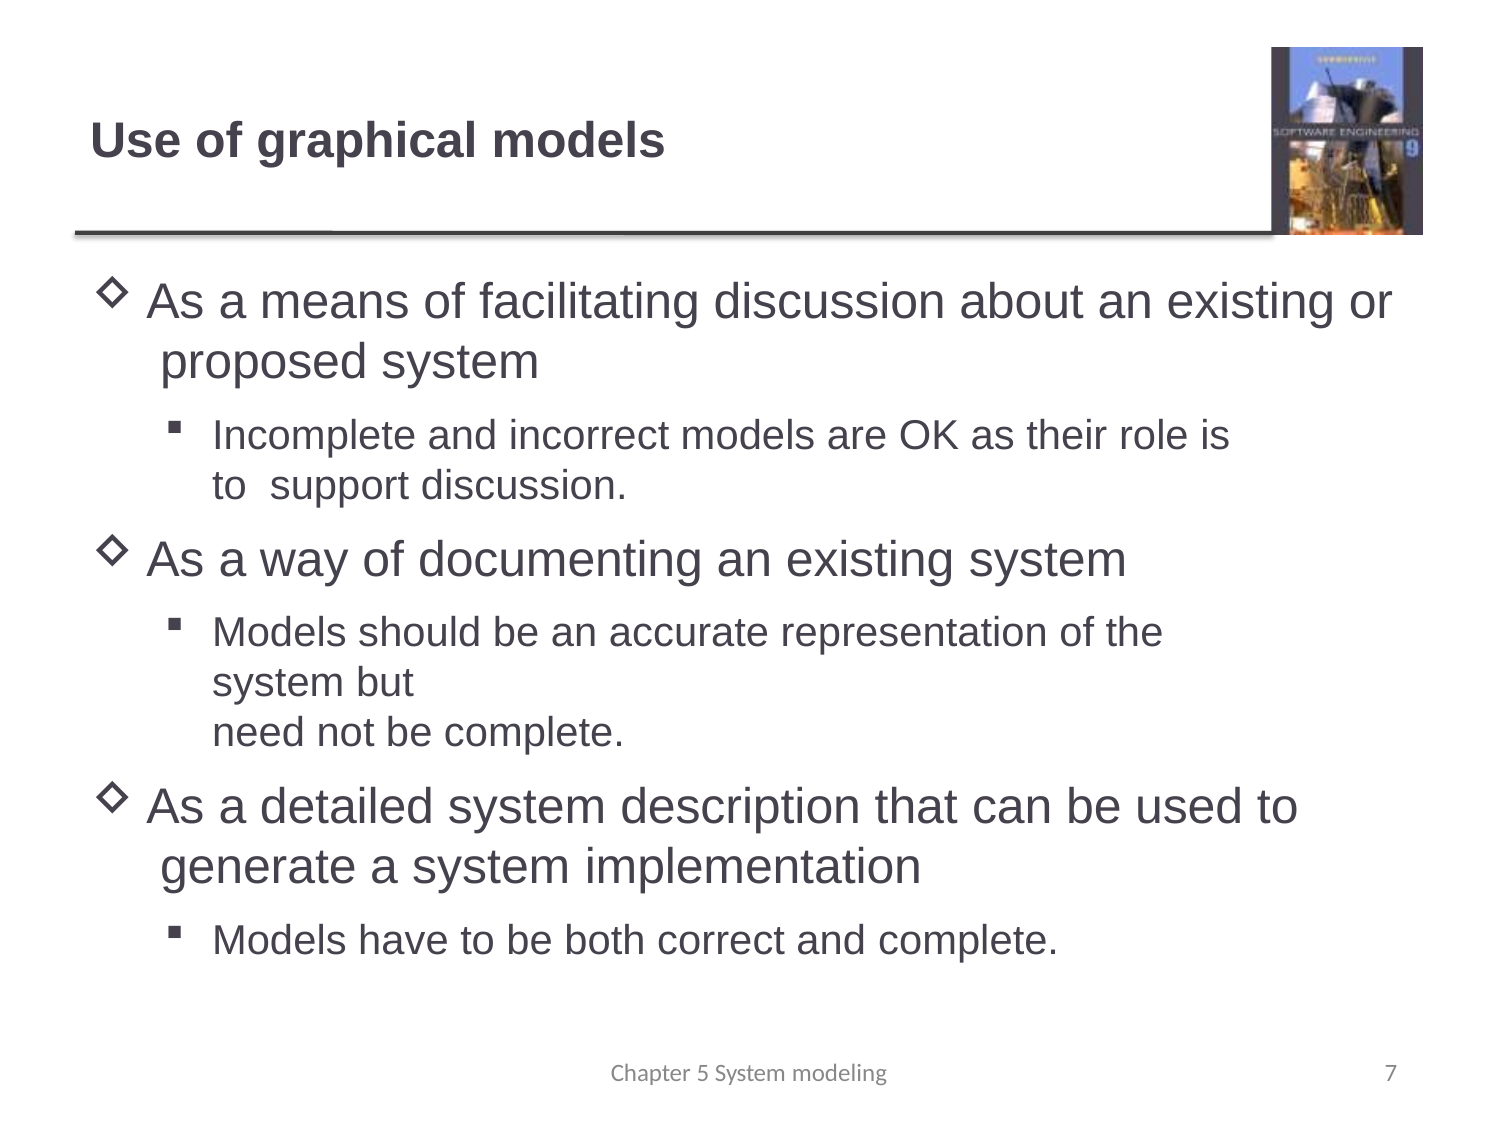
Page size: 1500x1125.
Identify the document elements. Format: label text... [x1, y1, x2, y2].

picture [67, 227, 87, 246]
text_box As a means of facilitating discussion about an existing or proposed system Incomplete and incorrect models are OK as their role is to support discussion. As a way of documenting an existing system Models should be an accurate representation of the system but need not be complete. As a detailed system description that can be used to generate a system implementation Models have to be both correct and complete. [87, 266, 1403, 963]
title Use of graphical models [87, 105, 670, 266]
footer Chapter 5 System modeling [608, 1060, 891, 1125]
picture [670, 47, 1423, 246]
slide_number 7 [1380, 1060, 1415, 1125]
